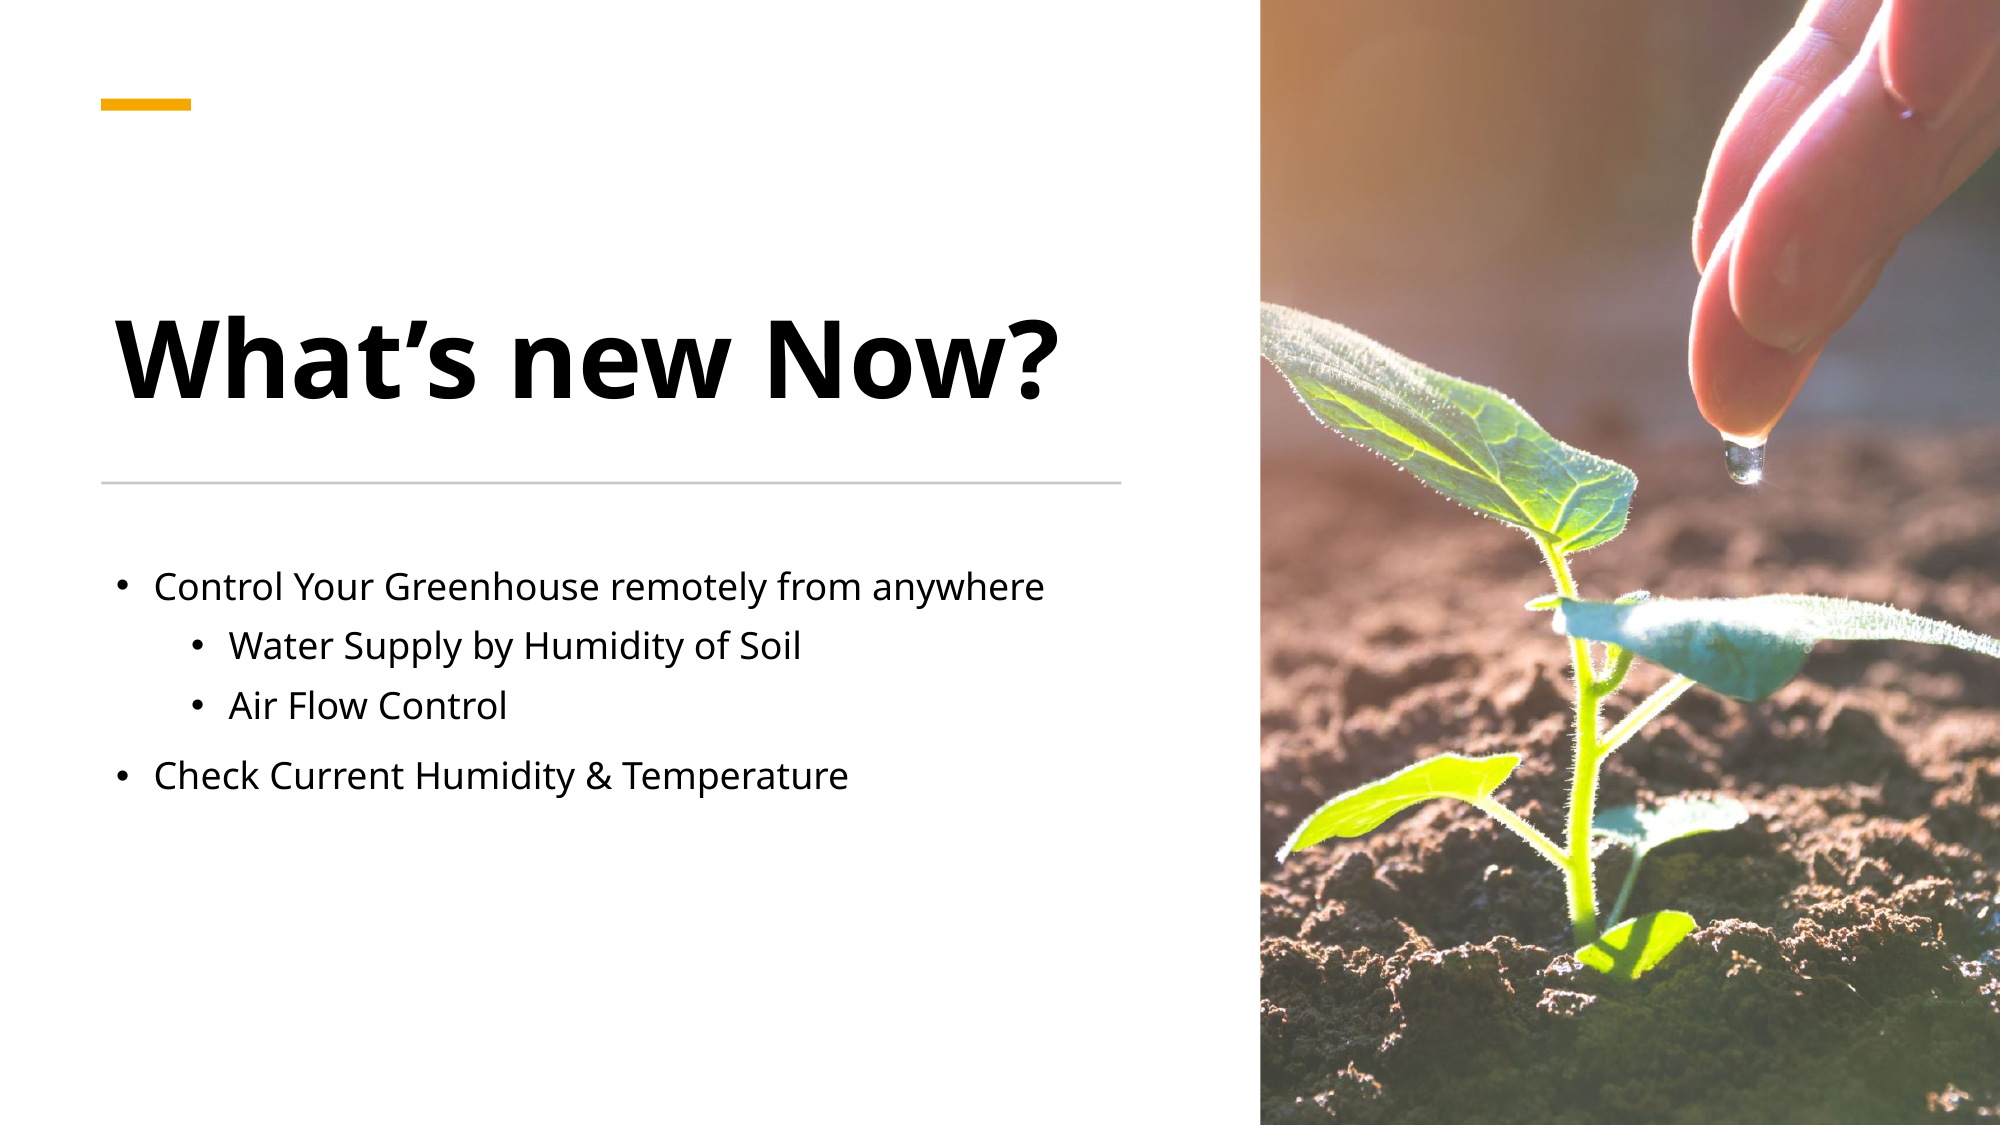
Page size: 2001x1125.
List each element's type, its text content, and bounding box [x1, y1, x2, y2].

picture [1260, 0, 2000, 1125]
list Control Your Greenhouse remotely from anywhere Water Supply by Humidity of Soil Air Flow Control Check Current Humidity & Temperature [100, 550, 1130, 1014]
title What’s new Now? [100, 176, 1129, 429]
text_box [100, 481, 1122, 486]
text_box [100, 98, 192, 112]
text_box [0, 0, 1260, 1125]
